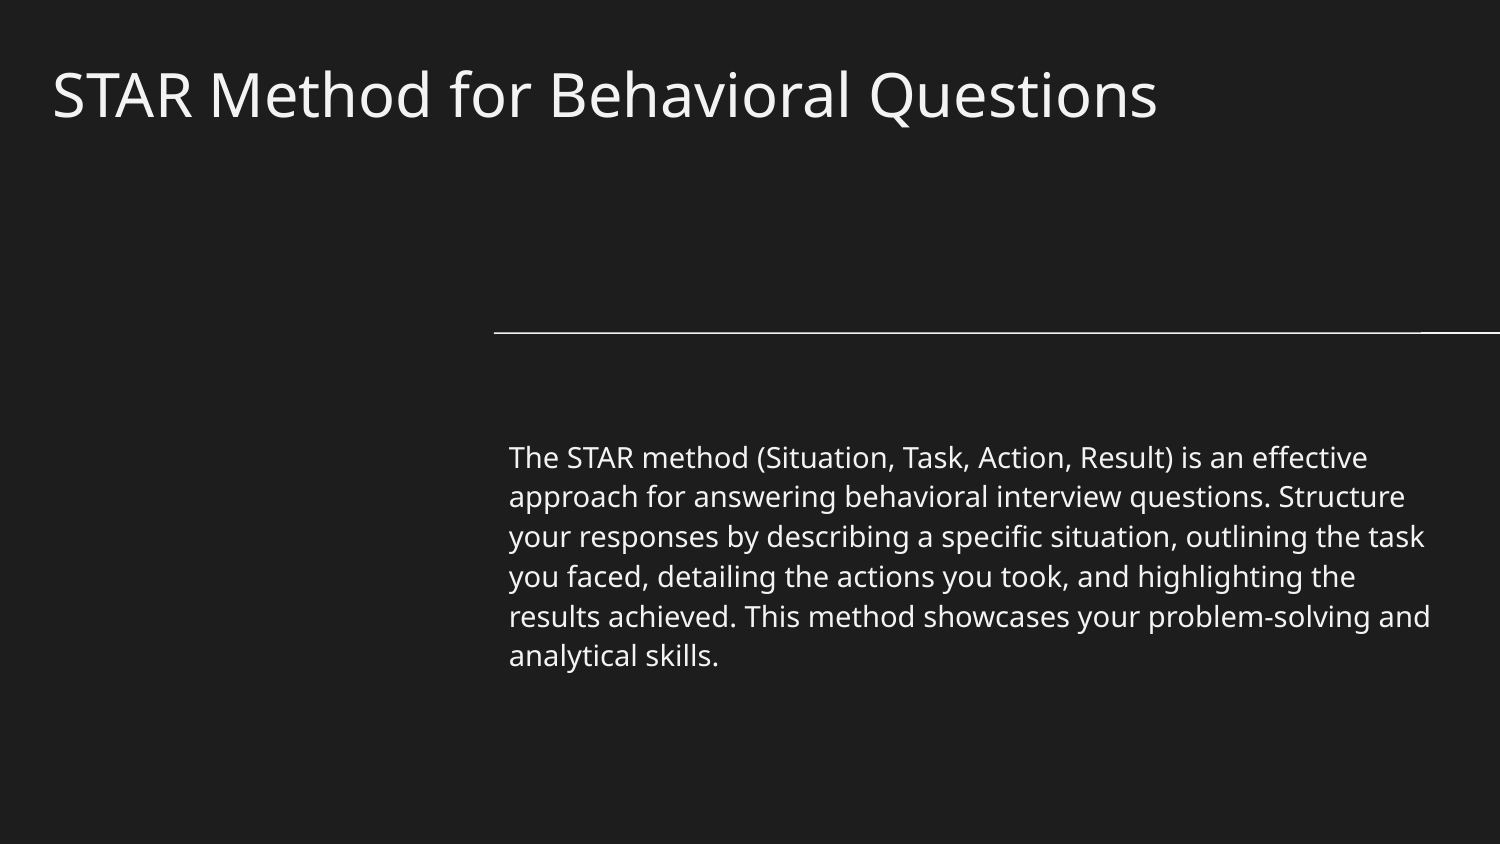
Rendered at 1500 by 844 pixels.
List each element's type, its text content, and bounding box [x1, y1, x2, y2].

title STAR Method for Behavioral Questions [37, 37, 1463, 152]
subtitle The STAR method (Situation, Task, Action, Result) is an effective approach for answering behavioral interview questions. Structure your responses by describing a specific situation, outlining the task you faced, detailing the actions you took, and highlighting the results achieved. This method showcases your problem-solving and analytical skills. [493, 421, 1463, 807]
